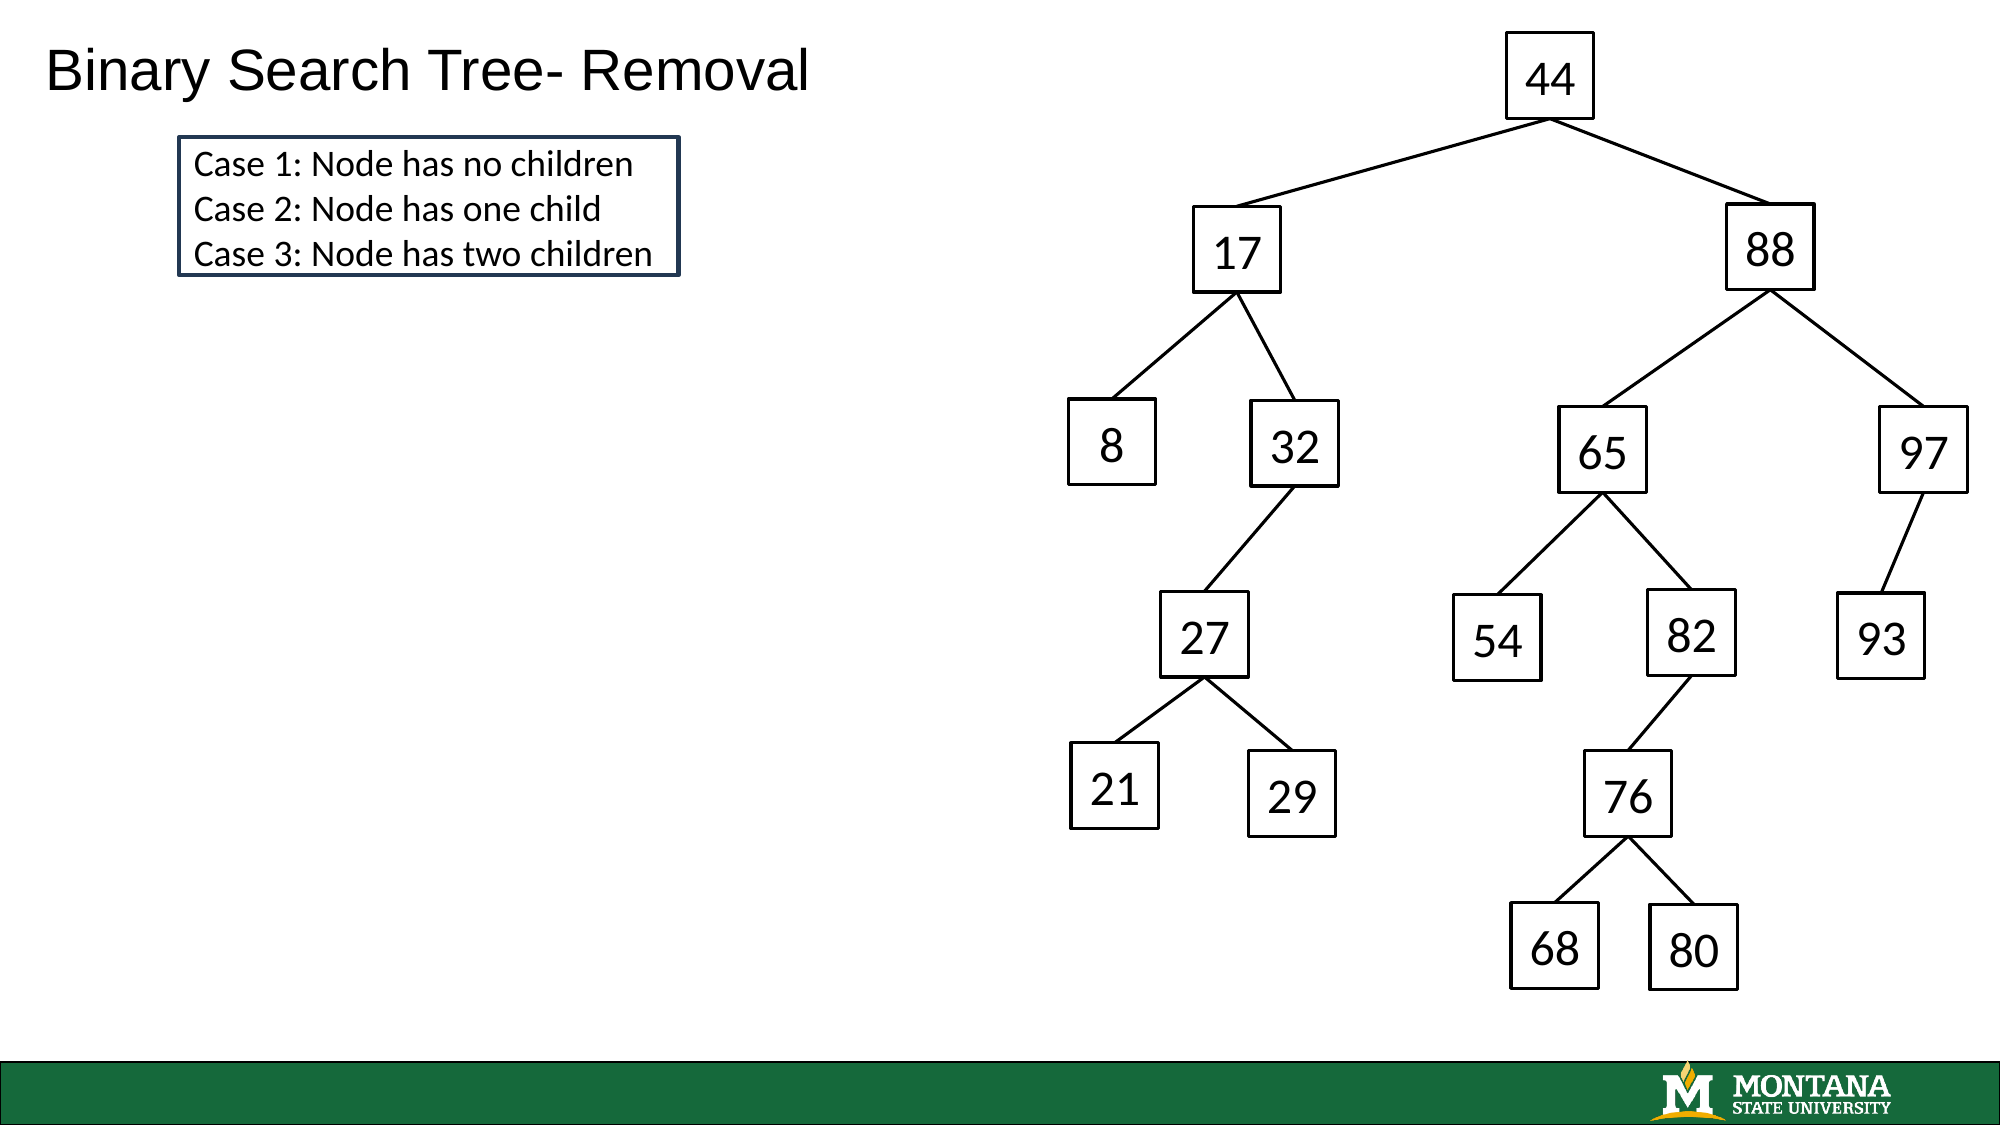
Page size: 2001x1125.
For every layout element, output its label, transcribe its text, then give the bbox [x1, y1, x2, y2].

text_box 97 [1878, 404, 1969, 494]
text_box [1892, 1060, 2000, 1125]
text_box 44 [1504, 31, 1596, 117]
text_box Binary Search Tree- Removal [30, 24, 827, 110]
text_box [1204, 485, 1295, 592]
text_box 65 [1557, 404, 1648, 490]
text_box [1880, 491, 1924, 594]
text_box 8 [1066, 397, 1158, 487]
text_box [1497, 491, 1601, 595]
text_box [1602, 289, 1769, 407]
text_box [0, 1060, 1647, 1125]
text_box 27 [1159, 589, 1250, 675]
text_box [1602, 492, 1692, 590]
text_box 29 [1246, 748, 1338, 838]
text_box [1770, 289, 1924, 407]
text_box 21 [1069, 741, 1161, 831]
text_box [1204, 676, 1293, 751]
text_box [1627, 675, 1692, 751]
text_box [1111, 291, 1235, 400]
text_box Case 1: Node has no children Case 2: Node has one child Case 3: Node has two children [177, 135, 681, 277]
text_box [1236, 118, 1548, 207]
text_box 32 [1249, 398, 1341, 488]
text_box 88 [1724, 202, 1816, 288]
text_box 17 [1191, 204, 1283, 290]
text_box 68 [1509, 901, 1601, 990]
text_box 82 [1646, 588, 1737, 678]
text_box 76 [1582, 748, 1674, 834]
text_box 80 [1648, 902, 1739, 992]
picture [1649, 1060, 1892, 1122]
text_box 93 [1835, 591, 1927, 681]
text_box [1114, 676, 1203, 743]
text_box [1549, 118, 1771, 205]
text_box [1236, 291, 1295, 401]
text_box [1627, 835, 1694, 905]
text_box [1554, 835, 1626, 903]
text_box 54 [1451, 593, 1543, 683]
